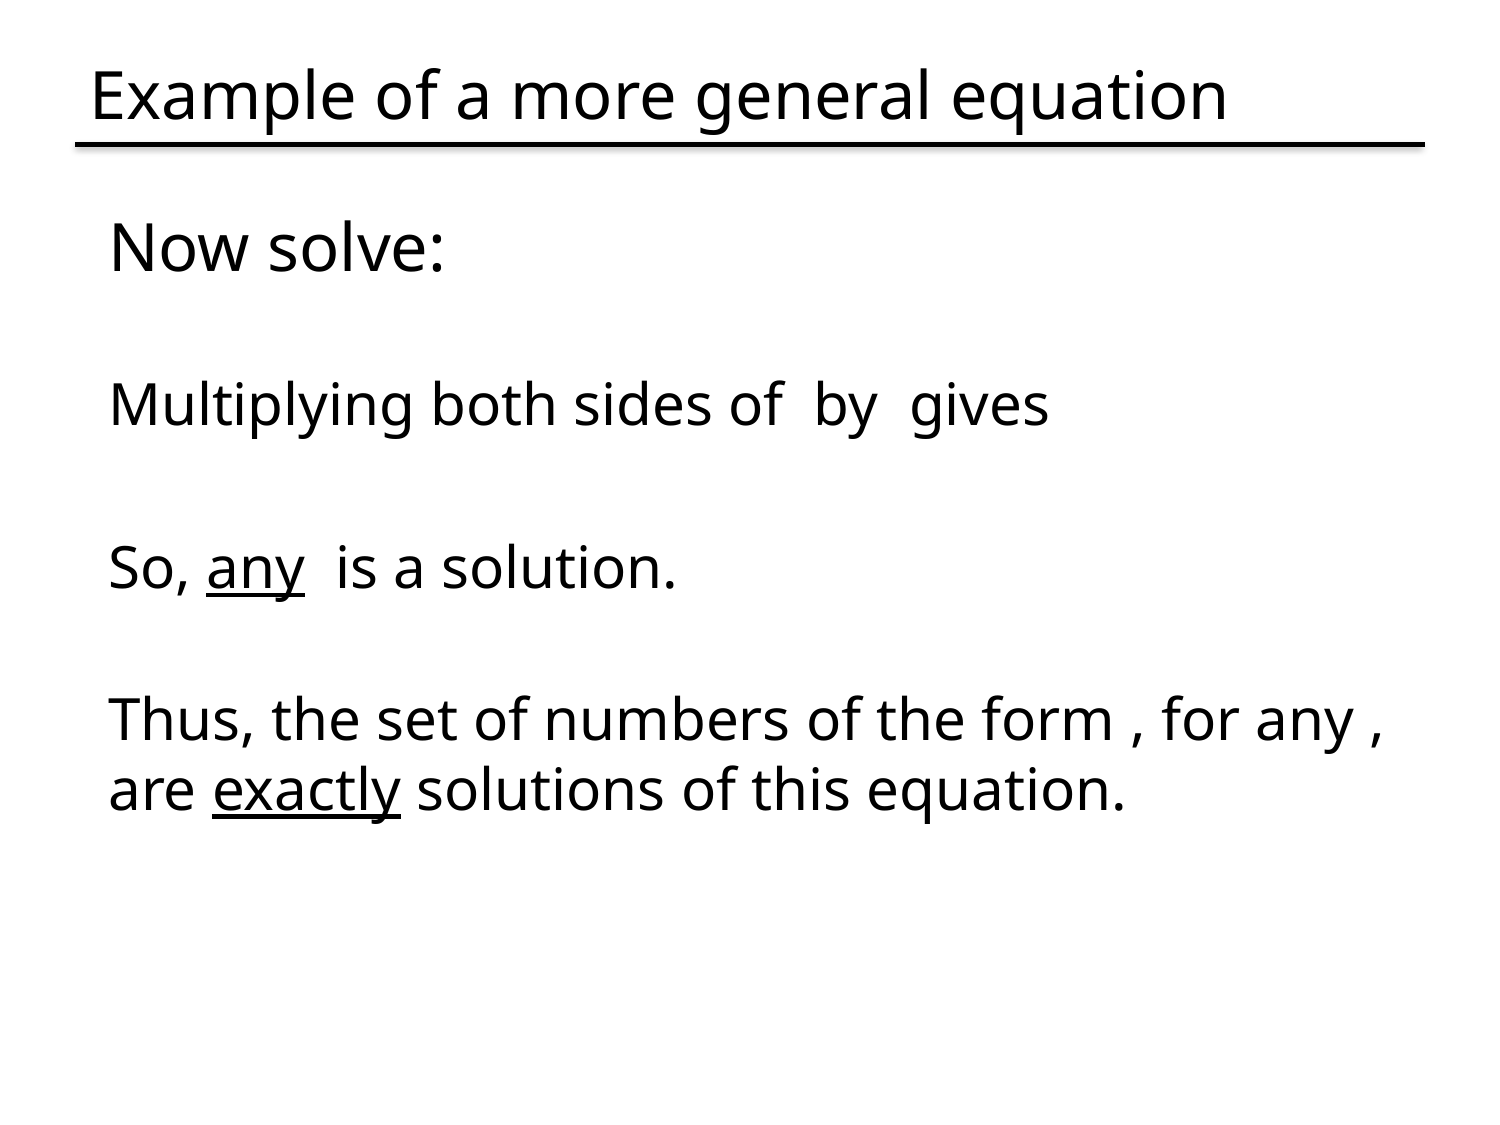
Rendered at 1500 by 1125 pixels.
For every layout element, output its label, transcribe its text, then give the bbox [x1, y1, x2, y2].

title Example of a more general equation [75, 45, 1425, 145]
